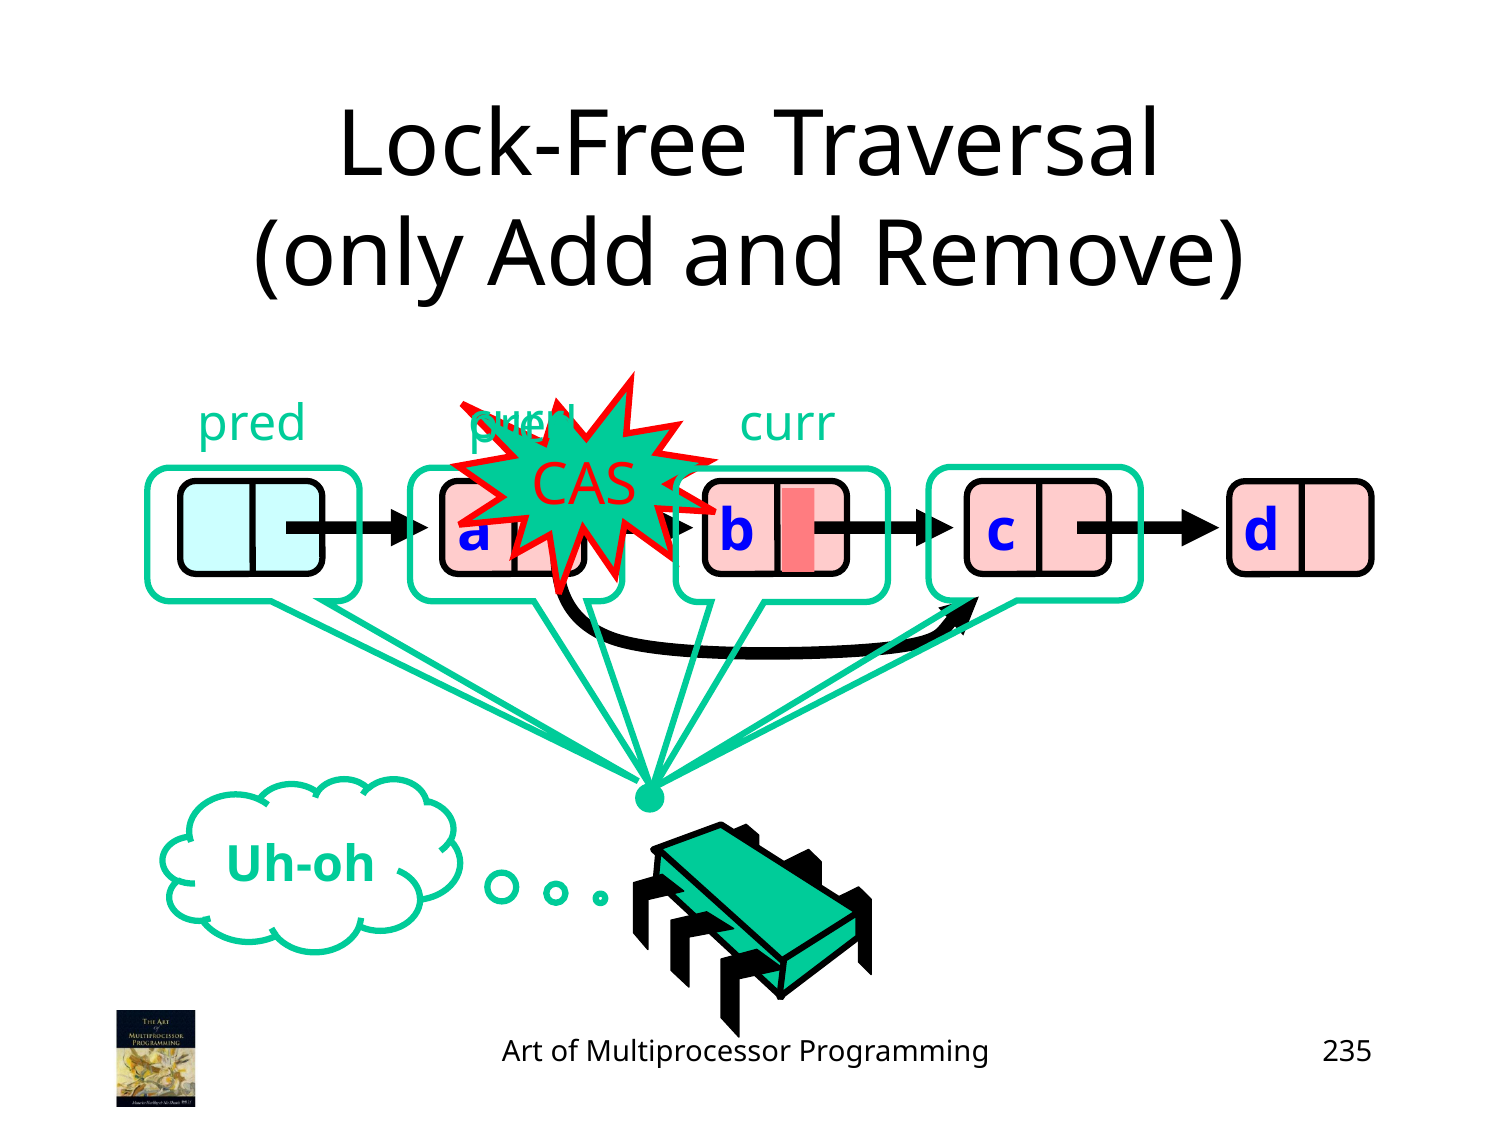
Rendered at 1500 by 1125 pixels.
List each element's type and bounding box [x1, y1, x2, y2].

slide_number [1074, 1024, 1388, 1101]
text_box [770, 471, 1137, 723]
text_box [182, 380, 854, 751]
text_box [508, 420, 514, 430]
text_box [477, 420, 491, 434]
text_box [166, 783, 456, 948]
text_box [1145, 521, 1220, 534]
text_box [609, 462, 634, 504]
text_box [151, 472, 515, 716]
text_box [491, 877, 512, 897]
text_box [633, 824, 872, 1038]
text_box [739, 582, 948, 654]
text_box [535, 462, 565, 504]
text_box [551, 888, 561, 899]
picture [107, 1010, 204, 1107]
footer [464, 1024, 1028, 1101]
text_box [667, 472, 884, 756]
text_box [569, 463, 604, 503]
text_box [664, 478, 675, 489]
title [112, 99, 1388, 288]
text_box [1228, 479, 1372, 576]
